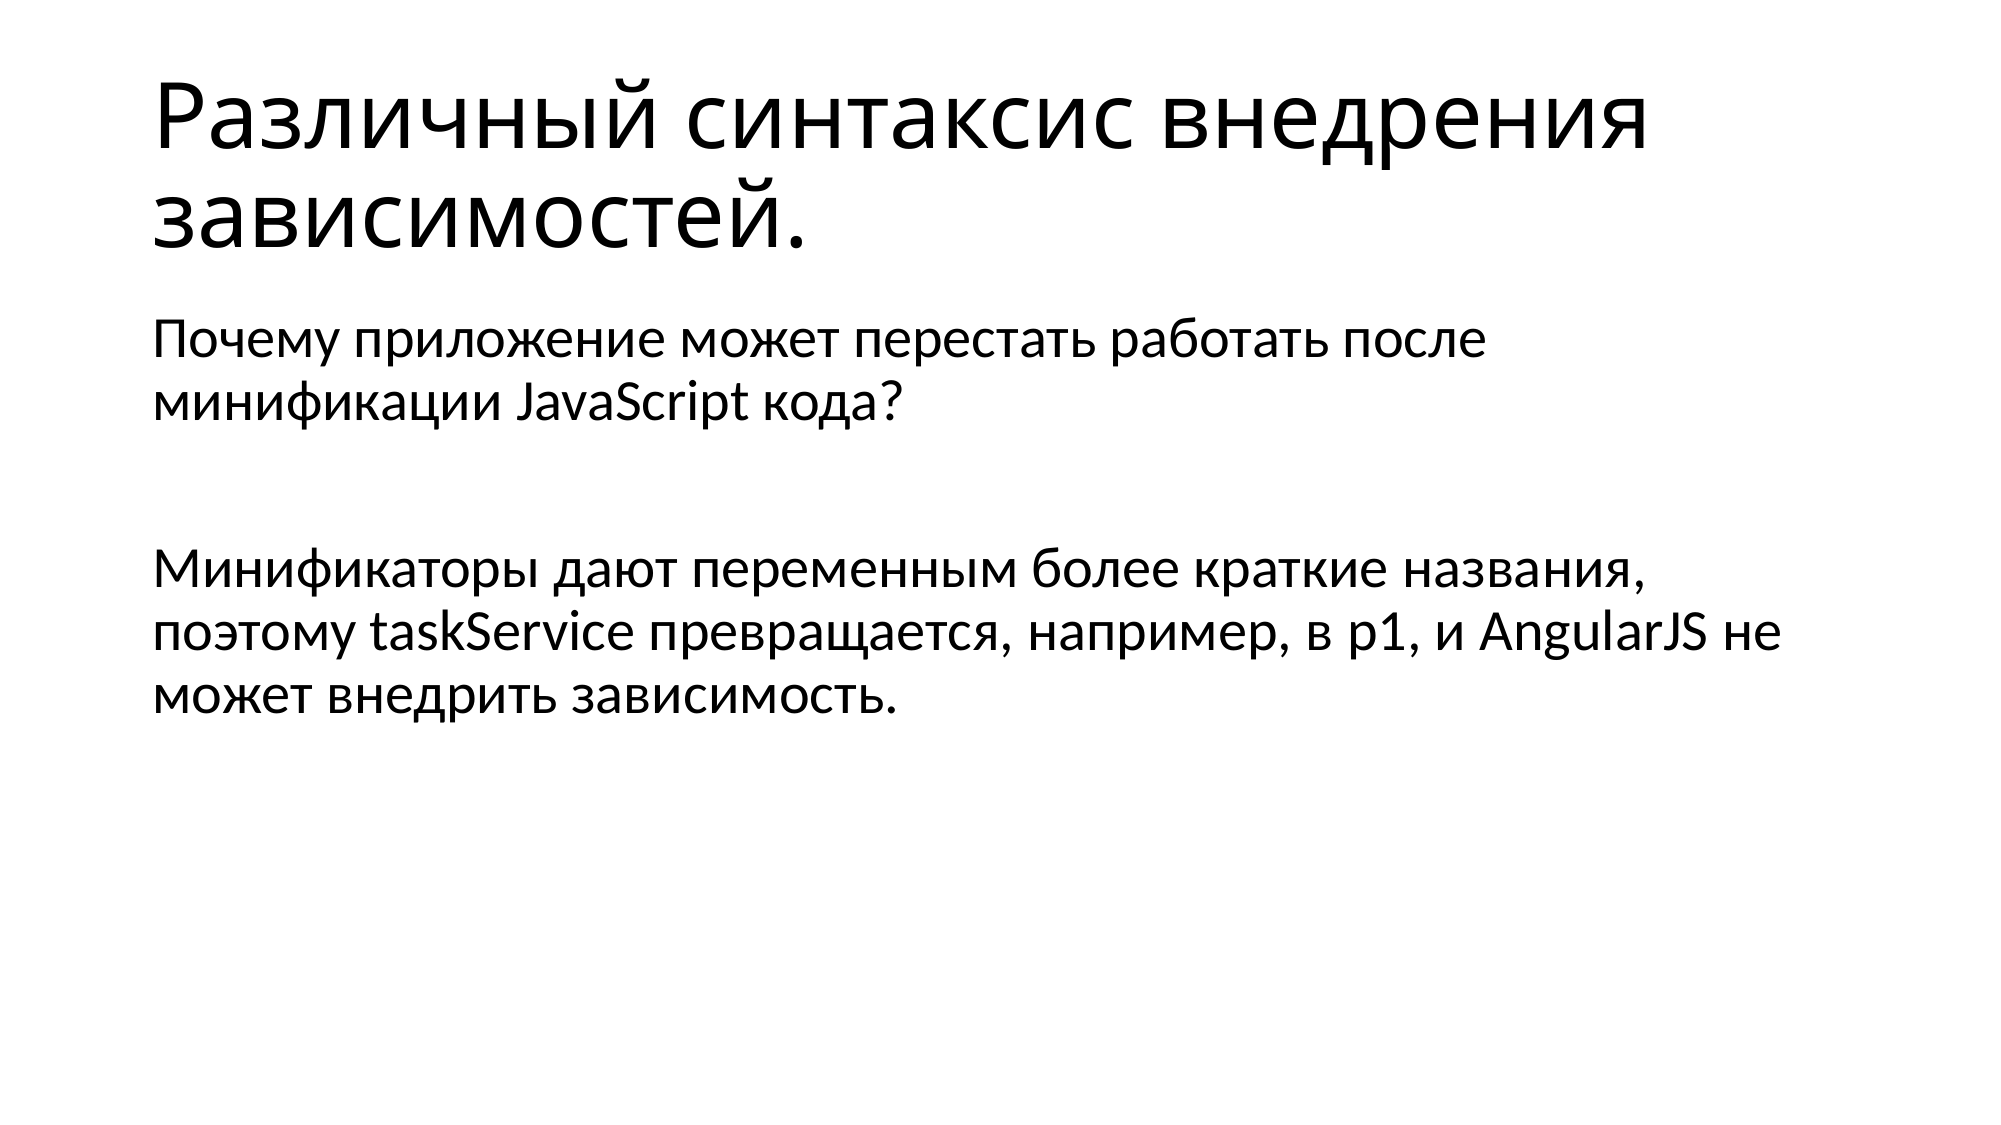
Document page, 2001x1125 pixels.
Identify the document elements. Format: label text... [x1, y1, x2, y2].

list Почему приложение может перестать работать после минификации JavaScript кода? Минификаторы дают переменным более краткие названия, поэтому taskService превращается, например, в p1, и AngularJS не может внедрить зависимость. [137, 299, 1863, 1014]
title Различный синтаксис внедрения зависимостей. [137, 59, 1863, 278]
